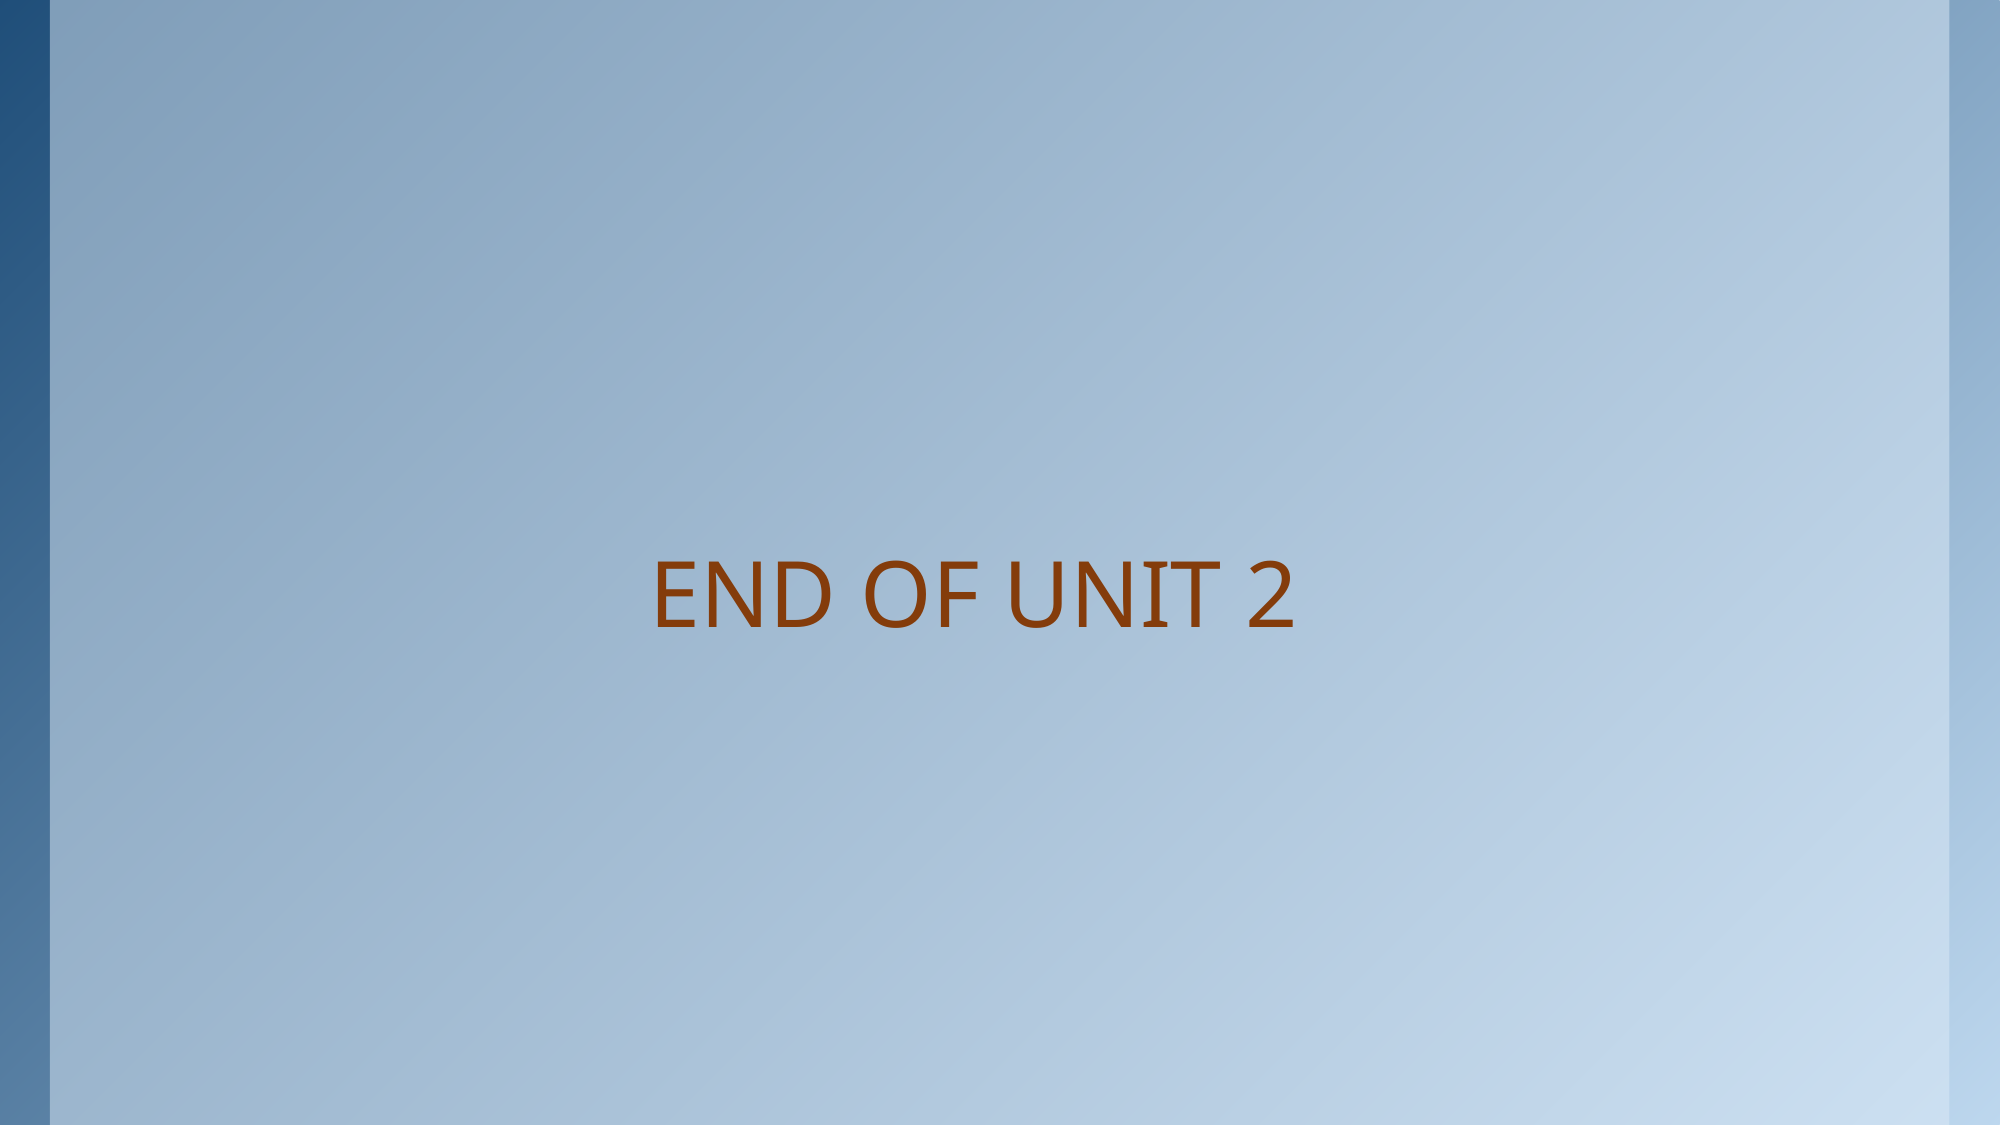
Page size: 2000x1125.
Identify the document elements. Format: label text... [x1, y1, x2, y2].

title END OF UNIT 2 [361, 468, 1587, 657]
